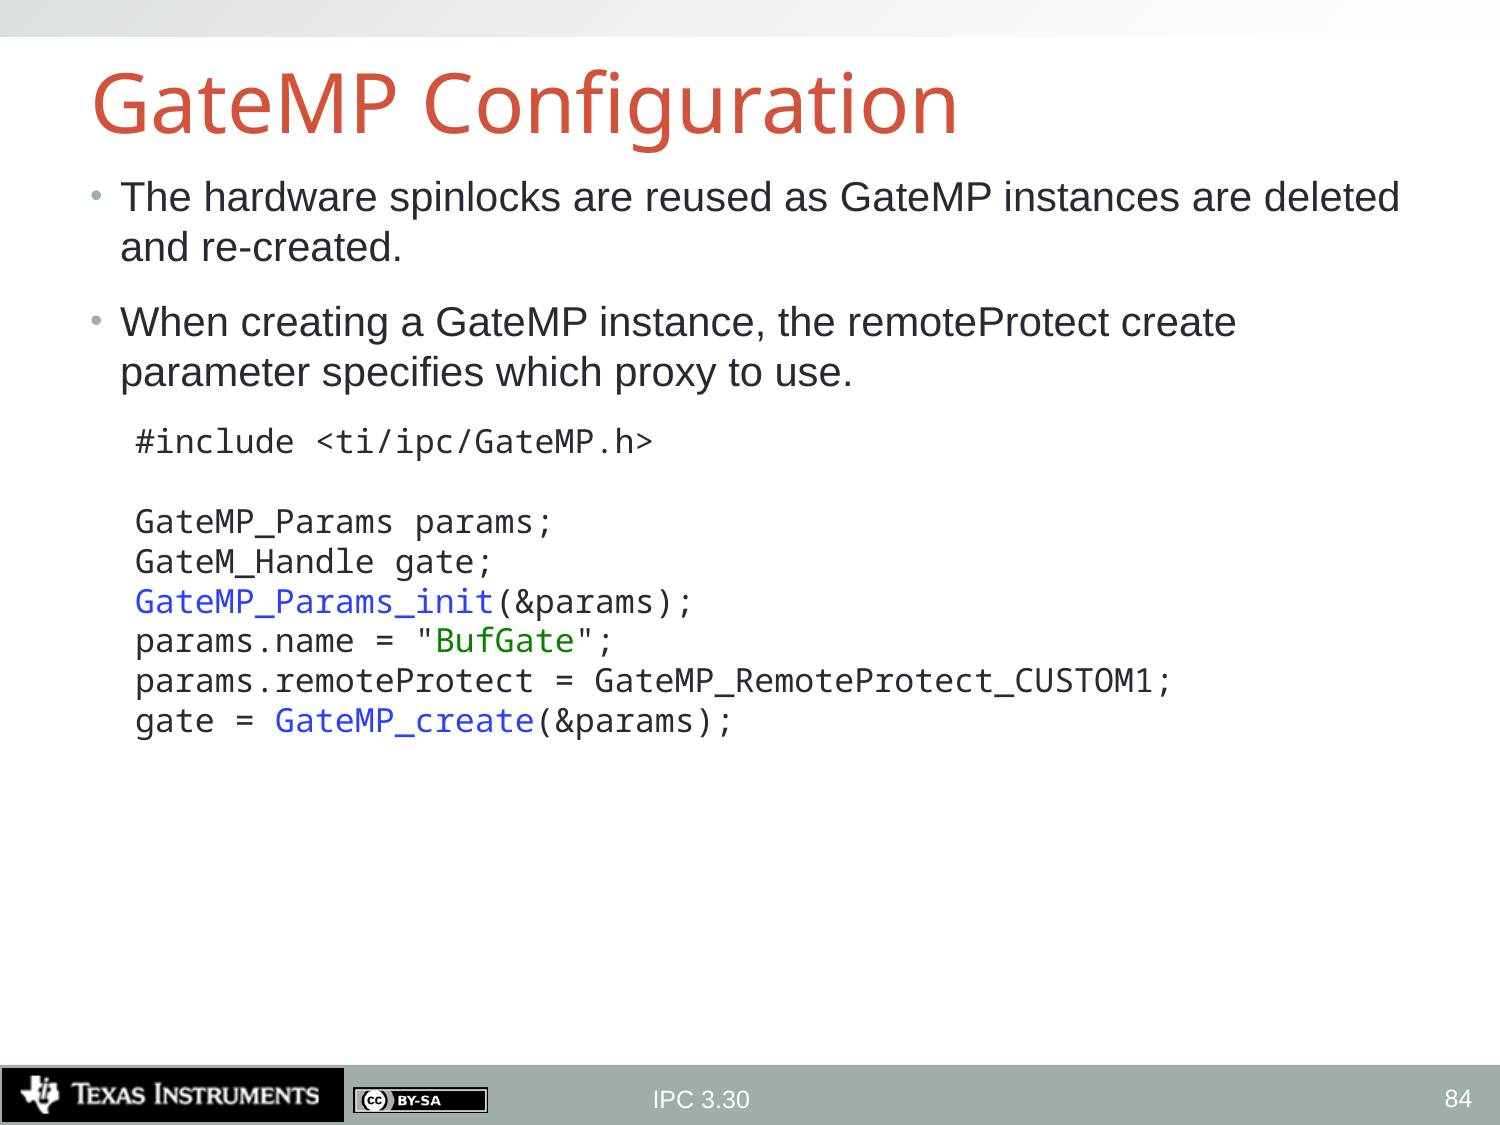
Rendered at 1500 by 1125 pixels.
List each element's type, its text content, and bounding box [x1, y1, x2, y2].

picture [2, 1068, 344, 1122]
picture [353, 1087, 488, 1113]
list The hardware spinlocks are reused as GateMP instances are deleted and re-created. When creating a GateMP instance, the remoteProtect create parameter specifies which proxy to use. #include <ti/ipc/GateMP.h> GateMP_Params params; GateM_Handle gate; GateMP_Params_init(&params); params.name = "BufGate"; params.remoteProtect = GateMP_RemoteProtect_CUSTOM1; gate = GateMP_create(&params); [75, 162, 1425, 963]
title GateMP Configuration [75, 37, 1425, 162]
slide_number 84 [1312, 1071, 1488, 1125]
footer IPC 3.30 [637, 1071, 1312, 1125]
